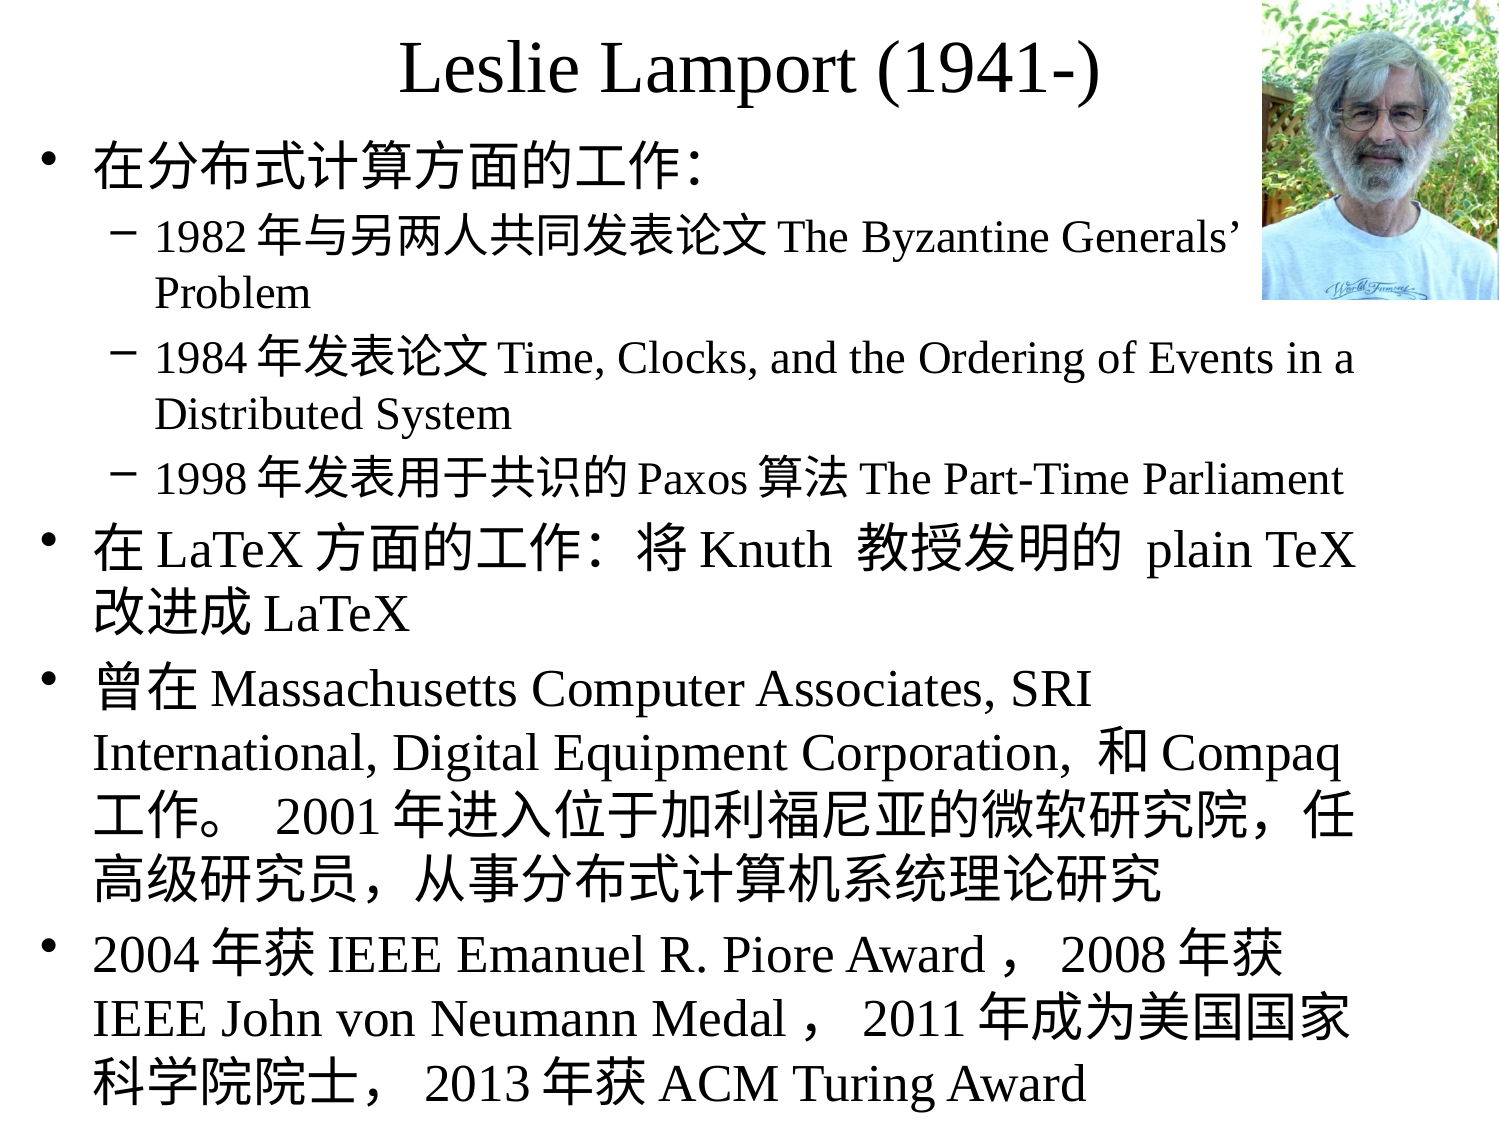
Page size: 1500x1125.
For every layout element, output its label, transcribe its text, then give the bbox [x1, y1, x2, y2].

title Leslie Lamport (1941-) [75, 0, 1260, 125]
list 在分布式计算方面的工作： 1982年与另两人共同发表论文The Byzantine Generals’ Problem 1984年发表论文Time, Clocks, and the Ordering of Events in a Distributed System 1998年发表用于共识的Paxos算法The Part-Time Parliament 在LaTeX方面的工作：将Knuth 教授发明的 plain TeX改进成LaTeX 曾在Massachusetts Computer Associates, SRI International, Digital Equipment Corporation, 和Compaq工作。 2001年进入位于加利福尼亚的微软研究院，任高级研究员，从事分布式计算机系统理论研究 2004年获IEEE Emanuel R. Piore Award，2008年获 IEEE John von Neumann Medal，2011年成为美国国家科学院院士，2013年获ACM Turing Award [24, 125, 1375, 1125]
picture [1262, 0, 1499, 301]
